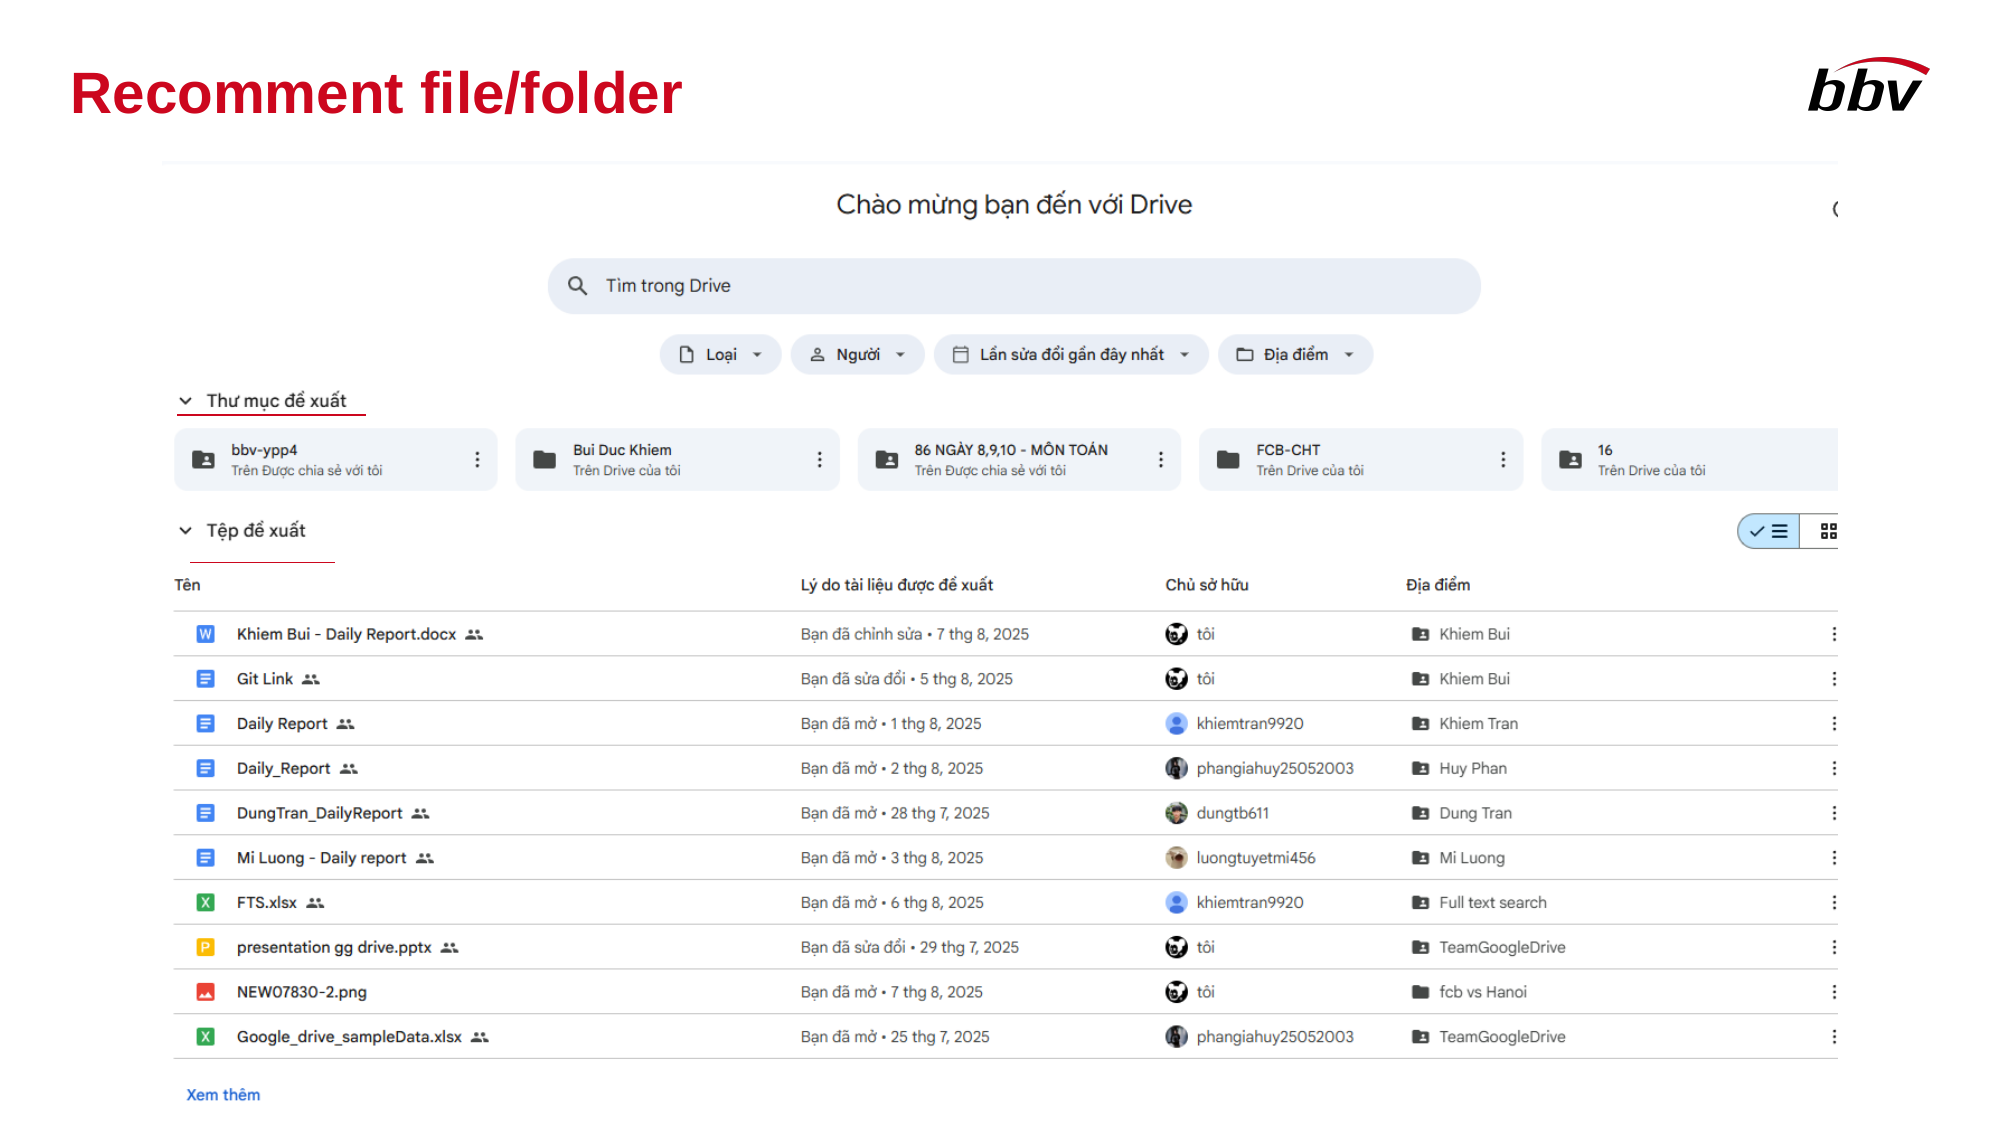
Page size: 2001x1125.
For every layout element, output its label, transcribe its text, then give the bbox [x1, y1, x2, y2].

title Recomment file/folder [70, 0, 1666, 181]
picture [162, 160, 1838, 1125]
picture [1808, 57, 1930, 111]
